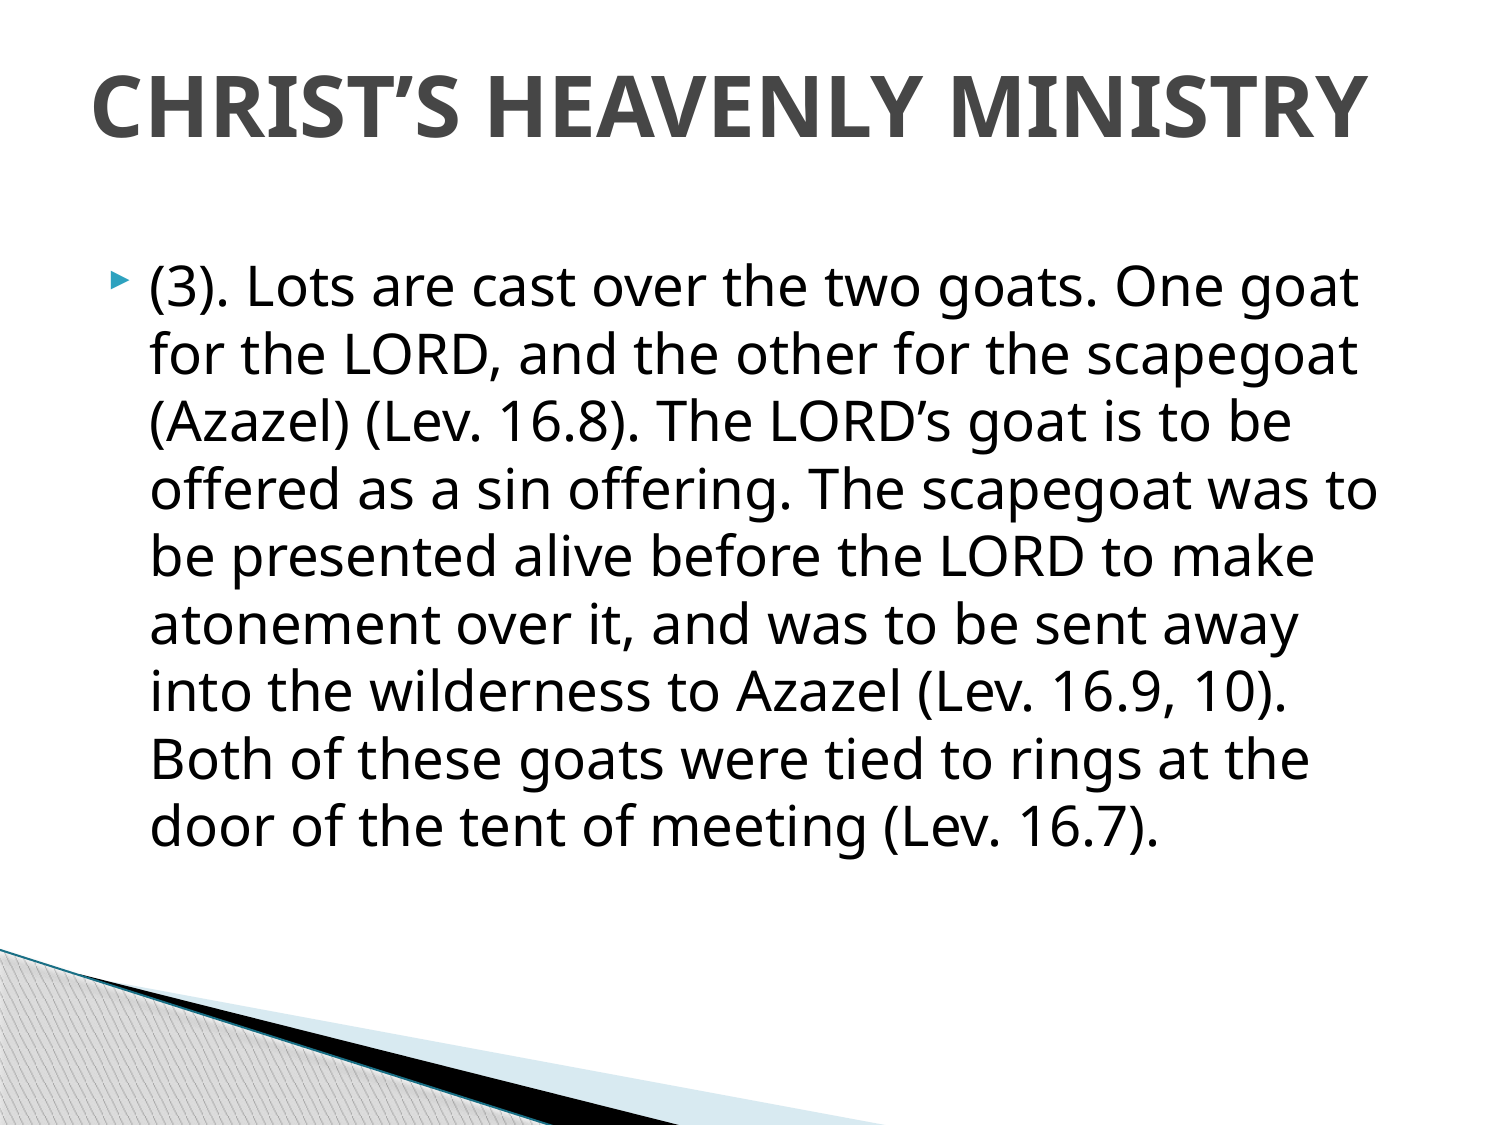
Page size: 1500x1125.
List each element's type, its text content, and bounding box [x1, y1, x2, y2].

list (3). Lots are cast over the two goats. One goat for the LORD, and the other for the scapegoat (Azazel) (Lev. 16.8). The LORD’s goat is to be offered as a sin offering. The scapegoat was to be presented alive before the LORD to make atonement over it, and was to be sent away into the wilderness to Azazel (Lev. 16.9, 10). Both of these goats were tied to rings at the door of the tent of meeting (Lev. 16.7). [75, 243, 1425, 986]
title CHRIST’S HEAVENLY MINISTRY [75, 45, 1425, 163]
